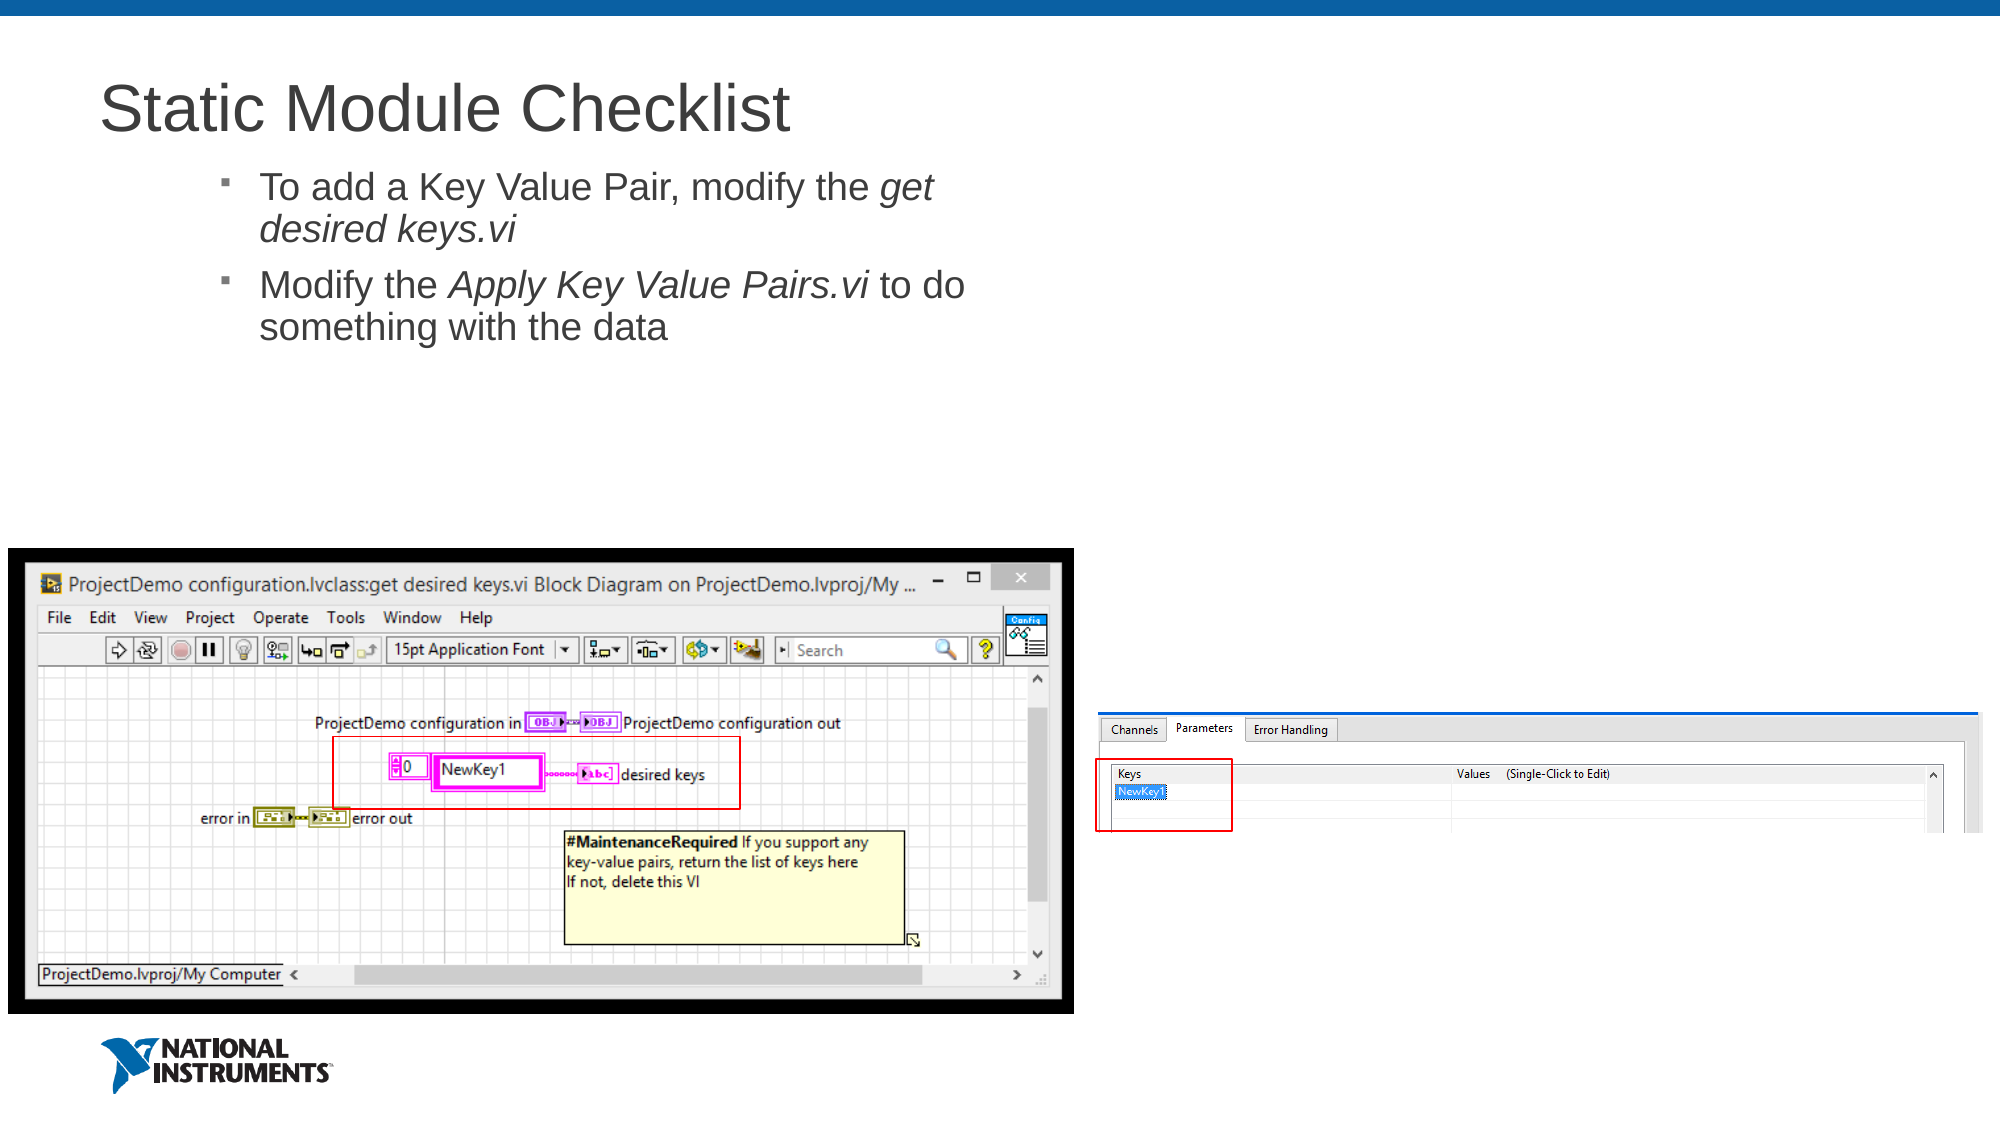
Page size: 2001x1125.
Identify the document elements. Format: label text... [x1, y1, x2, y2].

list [1098, 712, 1983, 833]
picture [8, 548, 1074, 1014]
list To add a Key Value Pair, modify the get desired keys.vi Modify the Apply Key Value Pairs.vi to do something with the data [99, 159, 984, 548]
title Static Module Checklist [99, 60, 1900, 160]
